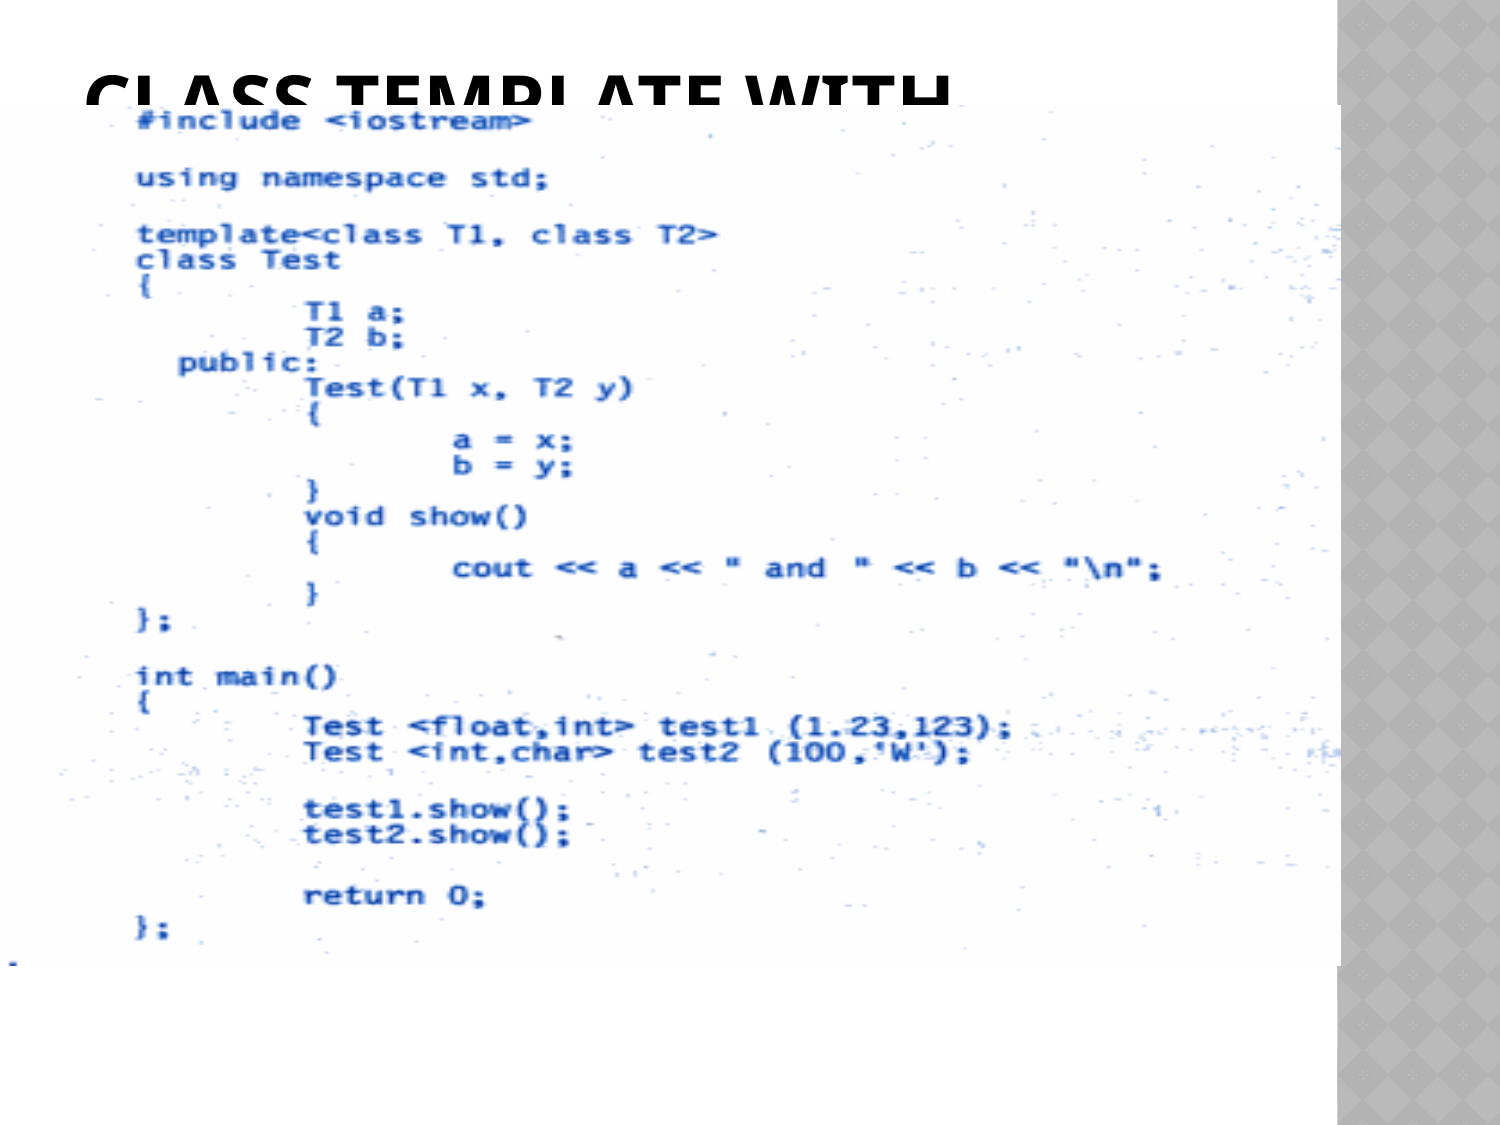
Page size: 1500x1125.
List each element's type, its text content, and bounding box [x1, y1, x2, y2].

title CLASS TEMPLATE WITH MULTIPLE PARAMETERS [75, 52, 1263, 103]
picture [0, 105, 1341, 966]
